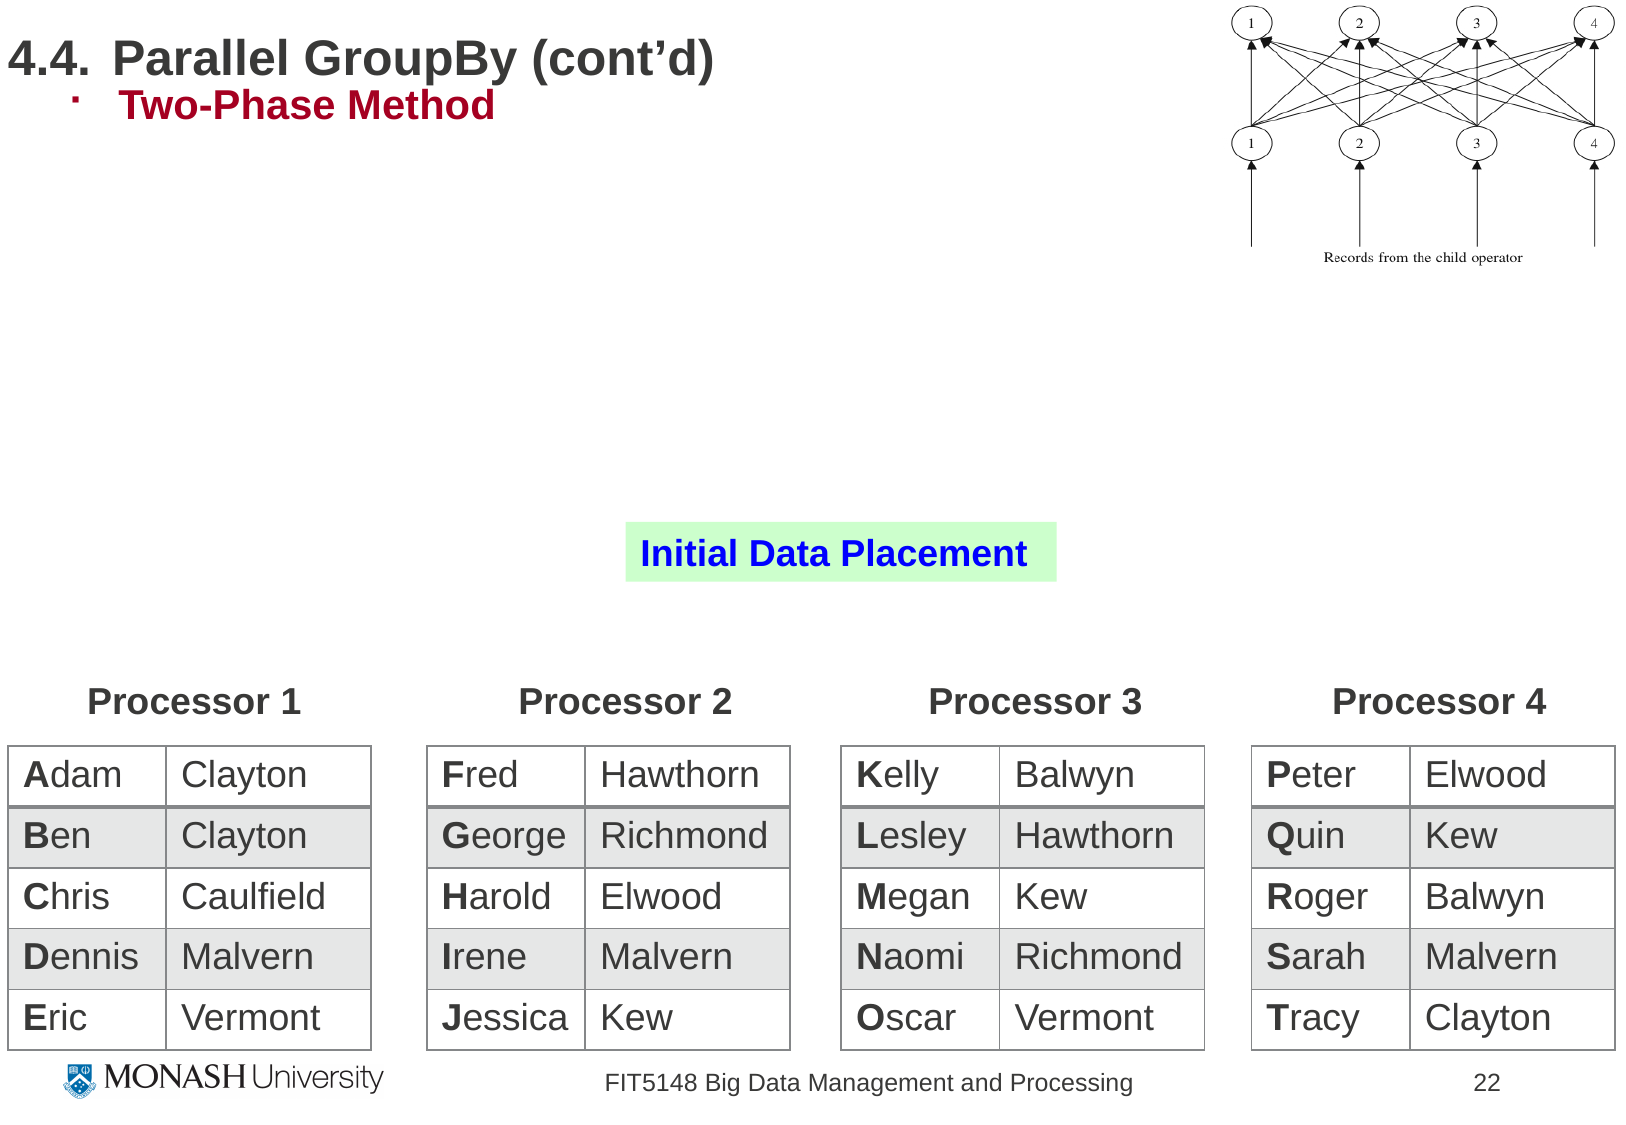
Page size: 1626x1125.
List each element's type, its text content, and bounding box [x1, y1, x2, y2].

table_cell Megan [842, 869, 999, 928]
table_cell Eric [9, 990, 165, 1049]
list Two-Phase Method [70, 77, 626, 157]
text_box Processor 3 [913, 669, 1158, 730]
table_header Fred [428, 747, 584, 805]
table_cell Malvern [586, 929, 789, 989]
table_cell Caulfield [167, 869, 370, 928]
table_cell Harold [428, 869, 584, 928]
table_cell Quin [1252, 809, 1409, 867]
text_box Processor 1 [72, 669, 317, 730]
table_cell George [428, 809, 584, 867]
table_header Kelly [842, 747, 999, 805]
title 4.4. Parallel GroupBy (cont’d) [7, 0, 1220, 188]
table_cell Richmond [586, 809, 789, 867]
table_cell Malvern [1411, 929, 1614, 989]
table_cell Naomi [842, 929, 999, 989]
table_cell Elwood [586, 869, 789, 928]
table_header Elwood [1411, 747, 1614, 805]
table_cell Dennis [9, 929, 165, 989]
table_cell Clayton [167, 809, 370, 867]
table_cell Roger [1252, 869, 1409, 928]
table_cell Hawthorn [1000, 809, 1204, 867]
table_header Adam [9, 747, 165, 805]
table_cell Oscar [842, 990, 999, 1049]
table_header Hawthorn [586, 747, 789, 805]
table_cell Kew [586, 990, 789, 1049]
table_cell Jessica [428, 990, 584, 1049]
table_cell Clayton [1411, 990, 1614, 1049]
table_header Clayton [167, 747, 370, 805]
table_header Peter [1252, 747, 1409, 805]
table_cell Vermont [1000, 990, 1204, 1049]
table_cell Lesley [842, 809, 999, 867]
table_cell Sarah [1252, 929, 1409, 989]
text_box Processor 4 [1317, 669, 1562, 730]
text_box Initial Data Placement [625, 521, 1057, 582]
table_cell Kew [1411, 809, 1614, 867]
table_cell Kew [1000, 869, 1204, 928]
table_cell Irene [428, 929, 584, 989]
text_box Processor 2 [503, 669, 748, 730]
table_cell Ben [9, 809, 165, 867]
table_cell Balwyn [1411, 869, 1614, 928]
table_cell Chris [9, 869, 165, 928]
table_cell Vermont [167, 990, 370, 1049]
picture [63, 1064, 384, 1099]
table_header Balwyn [1000, 747, 1204, 805]
table_cell Richmond [1000, 929, 1204, 989]
table_cell Malvern [167, 929, 370, 989]
picture [1222, 0, 1625, 276]
table_cell Tracy [1252, 990, 1409, 1049]
